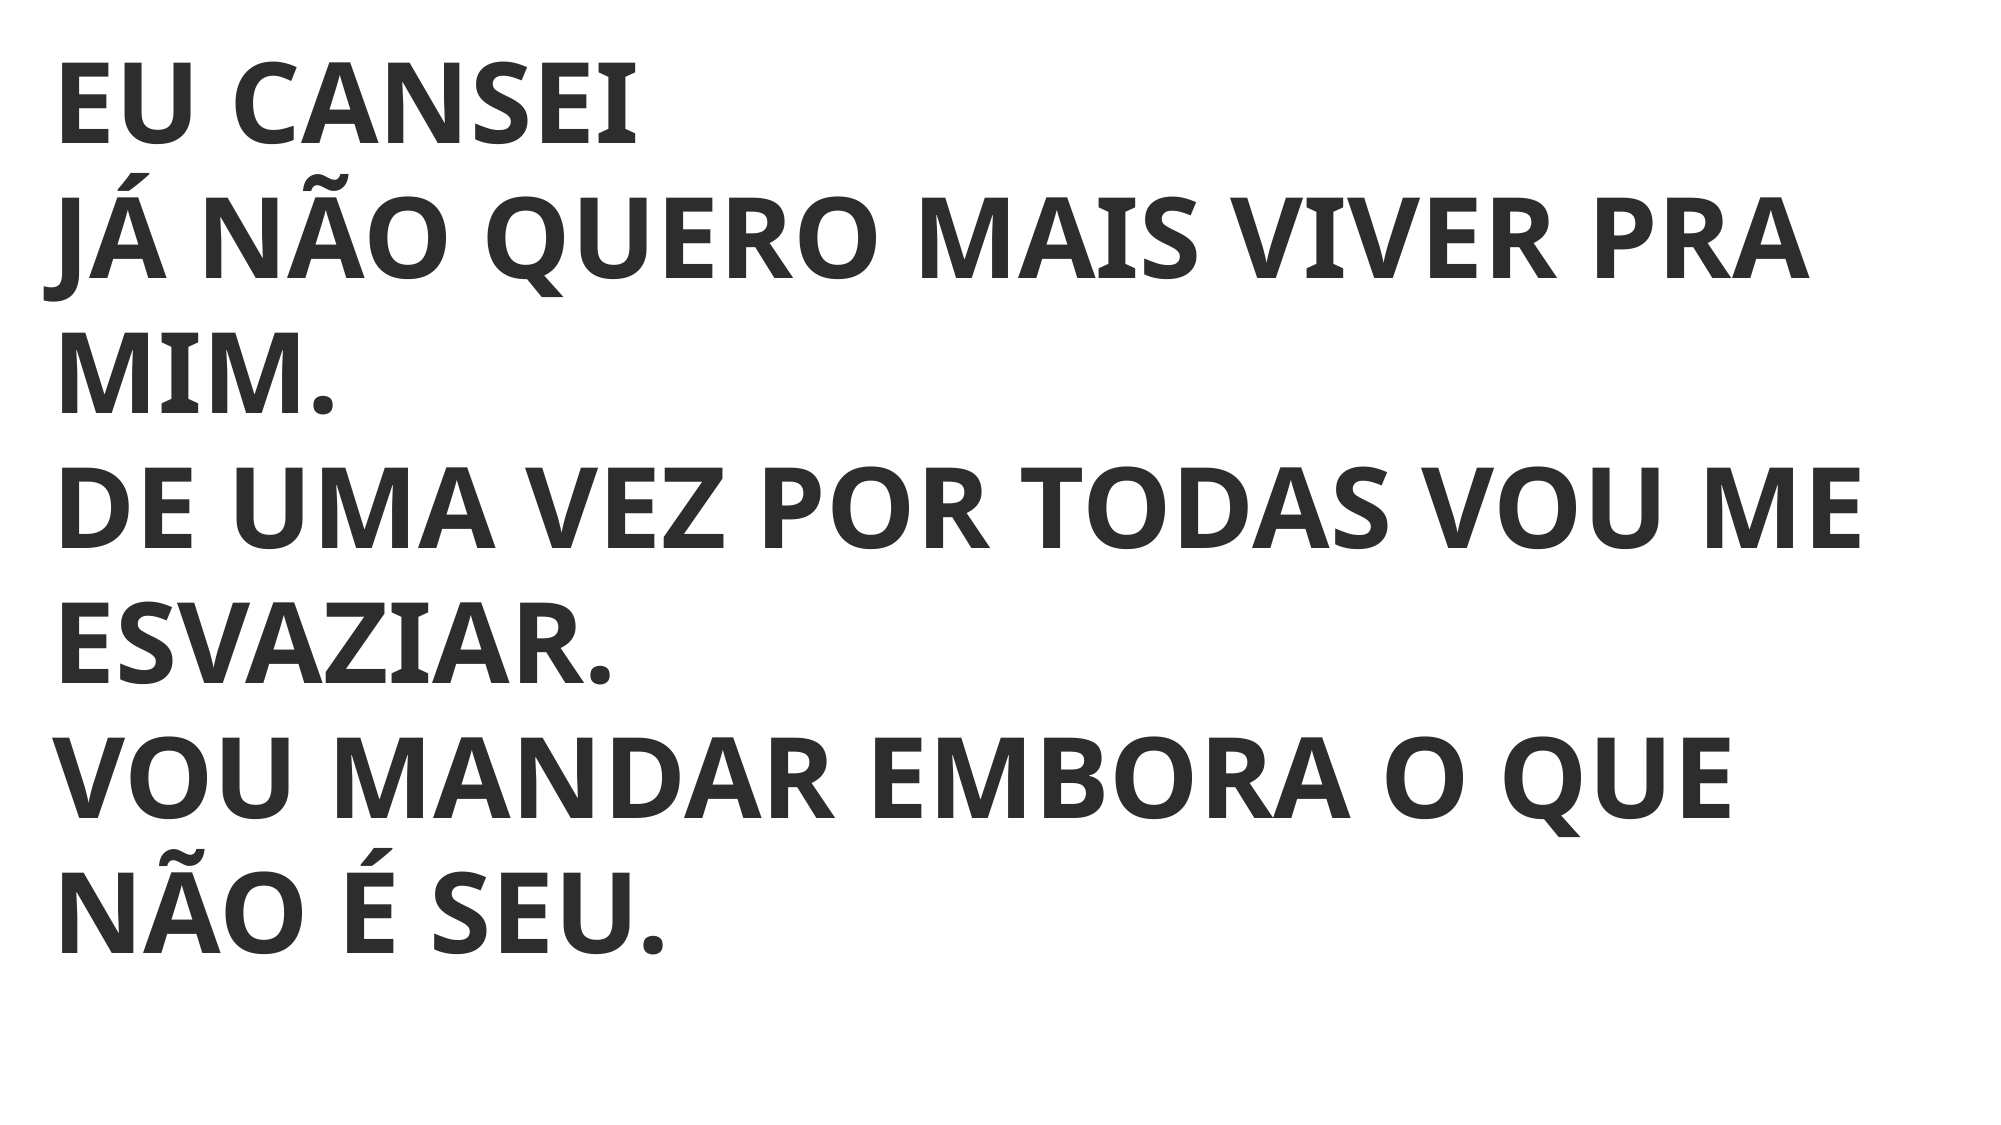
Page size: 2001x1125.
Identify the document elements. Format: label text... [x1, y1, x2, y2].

text_box EU CANSEI JÁ NÃO QUERO MAIS VIVER PRA MIM. DE UMA VEZ POR TODAS VOU ME ESVAZIAR. VOU MANDAR EMBORA O QUE NÃO É SEU. [37, 23, 1958, 984]
